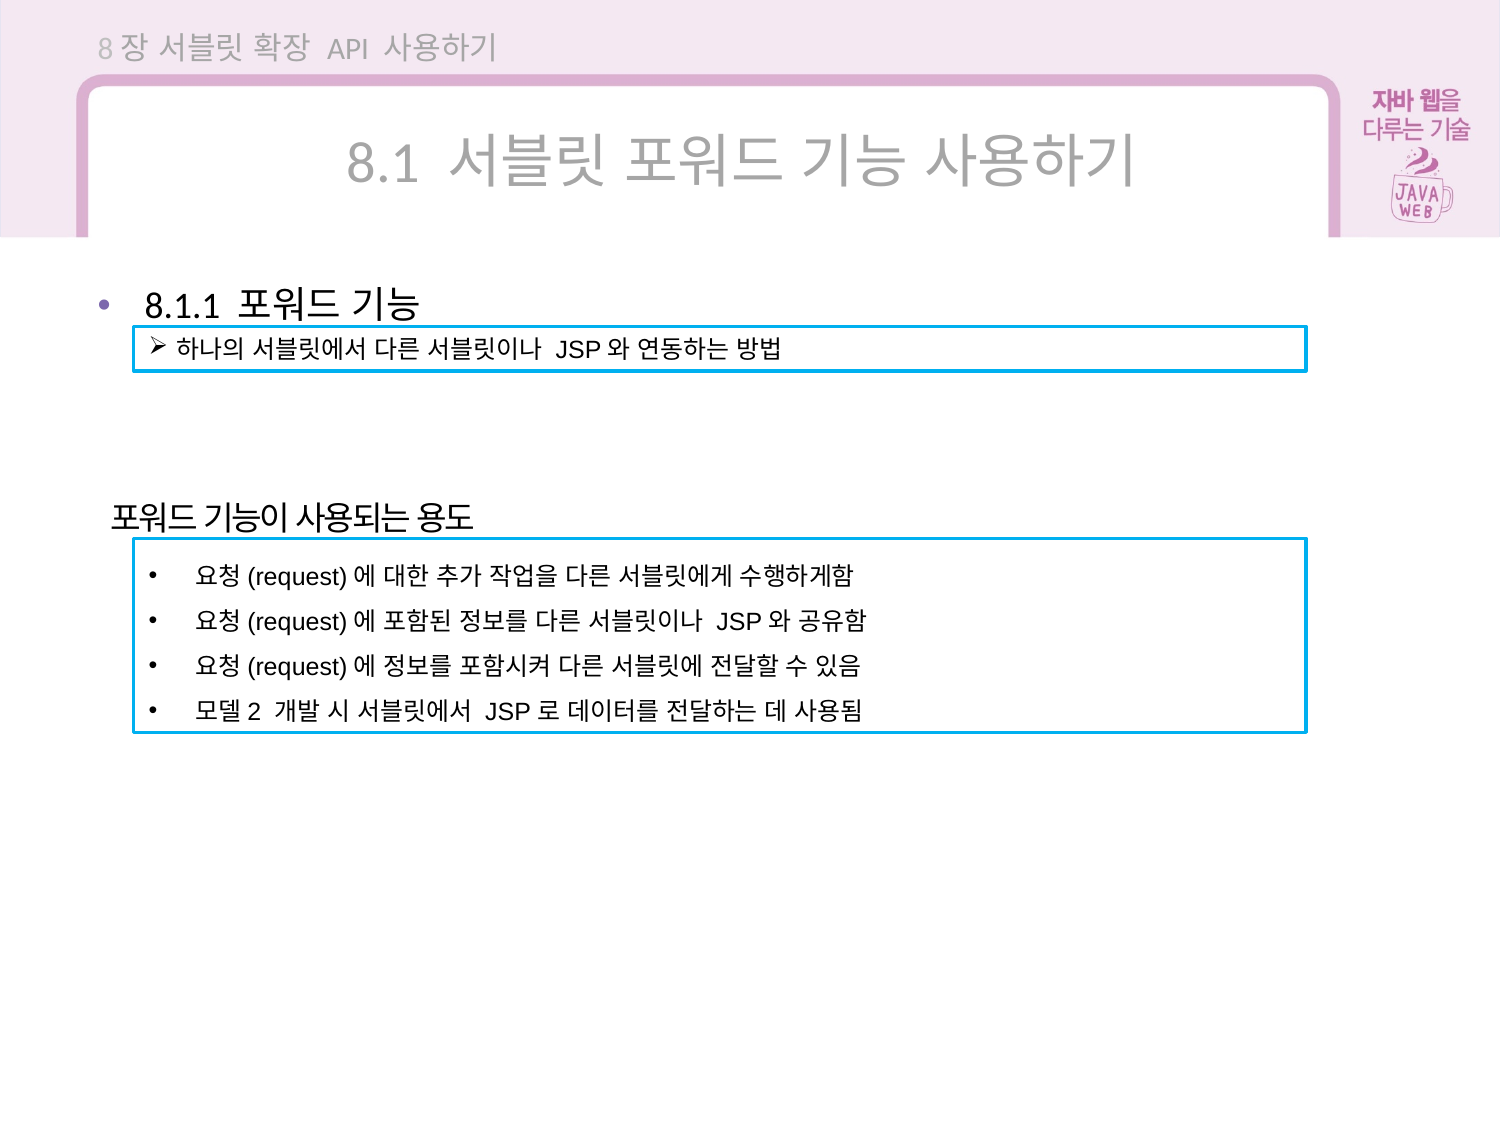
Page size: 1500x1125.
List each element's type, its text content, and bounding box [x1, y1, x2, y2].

text_box 포워드 기능이 사용되는 용도 [95, 470, 1415, 545]
text_box 하나의 서블릿에서 다른 서블릿이나 JSP와 연동하는 방법 [133, 326, 1306, 371]
text_box 8.1 서블릿 포워드 기능 사용하기 [217, 117, 1268, 202]
text_box 요청(request)에 대한 추가 작업을 다른 서블릿에게 수행하게함 요청(request)에 포함된 정보를 다른 서블릿이나 JSP와 공유함 요청(request)에 정보를 포함시켜 다른 서블릿에 전달할 수 있음 모델2 개발 시 서블릿에서 JSP로 데이터를 전달하는 데 사용됨 [133, 538, 1306, 733]
picture [0, 0, 1500, 1125]
text_box 8.1.1 포워드 기능 [82, 251, 1402, 334]
text_box 8장 서블릿 확장 API 사용하기 [82, 0, 1133, 74]
